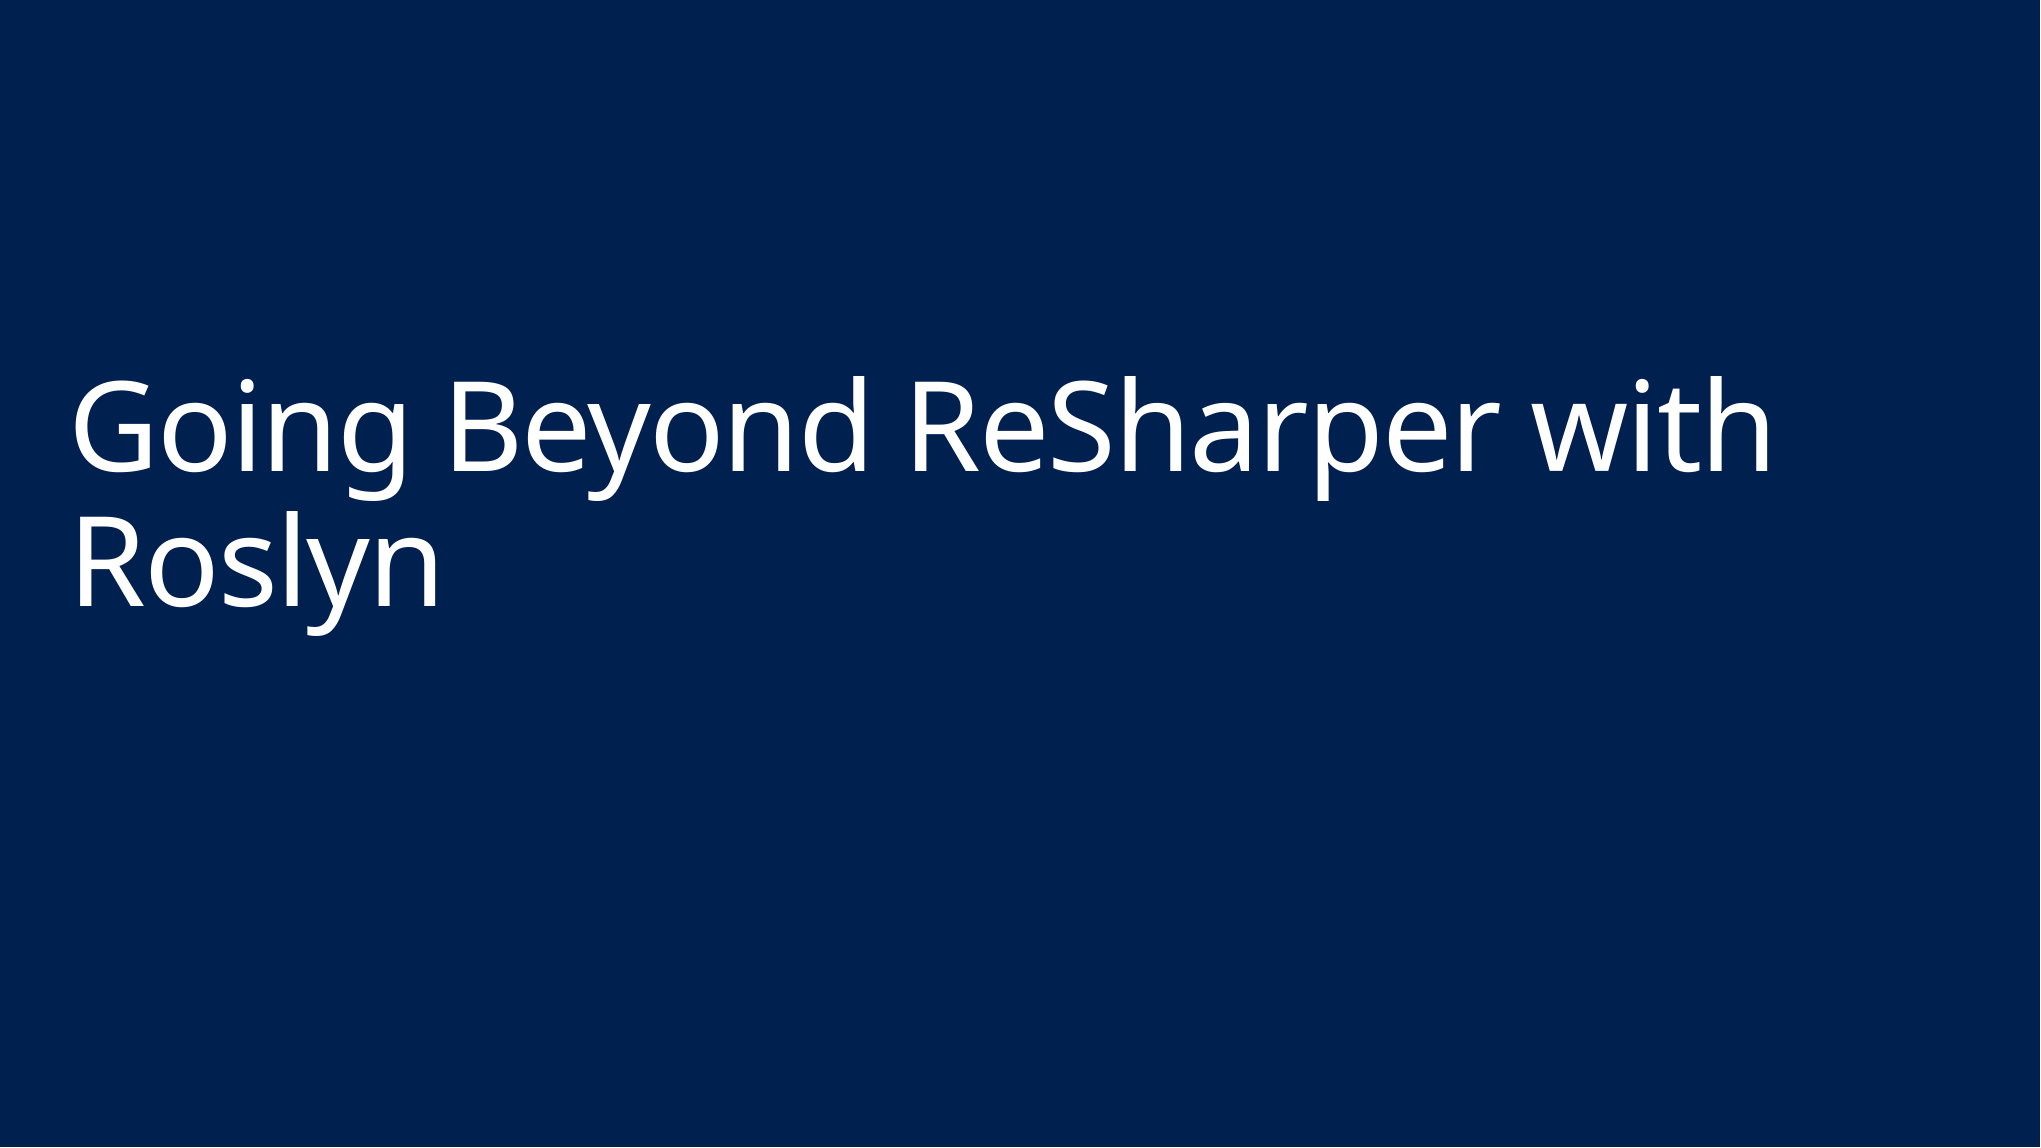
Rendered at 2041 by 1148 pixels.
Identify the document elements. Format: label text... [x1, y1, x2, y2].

title Going Beyond ReSharper with Roslyn [45, 348, 1996, 650]
